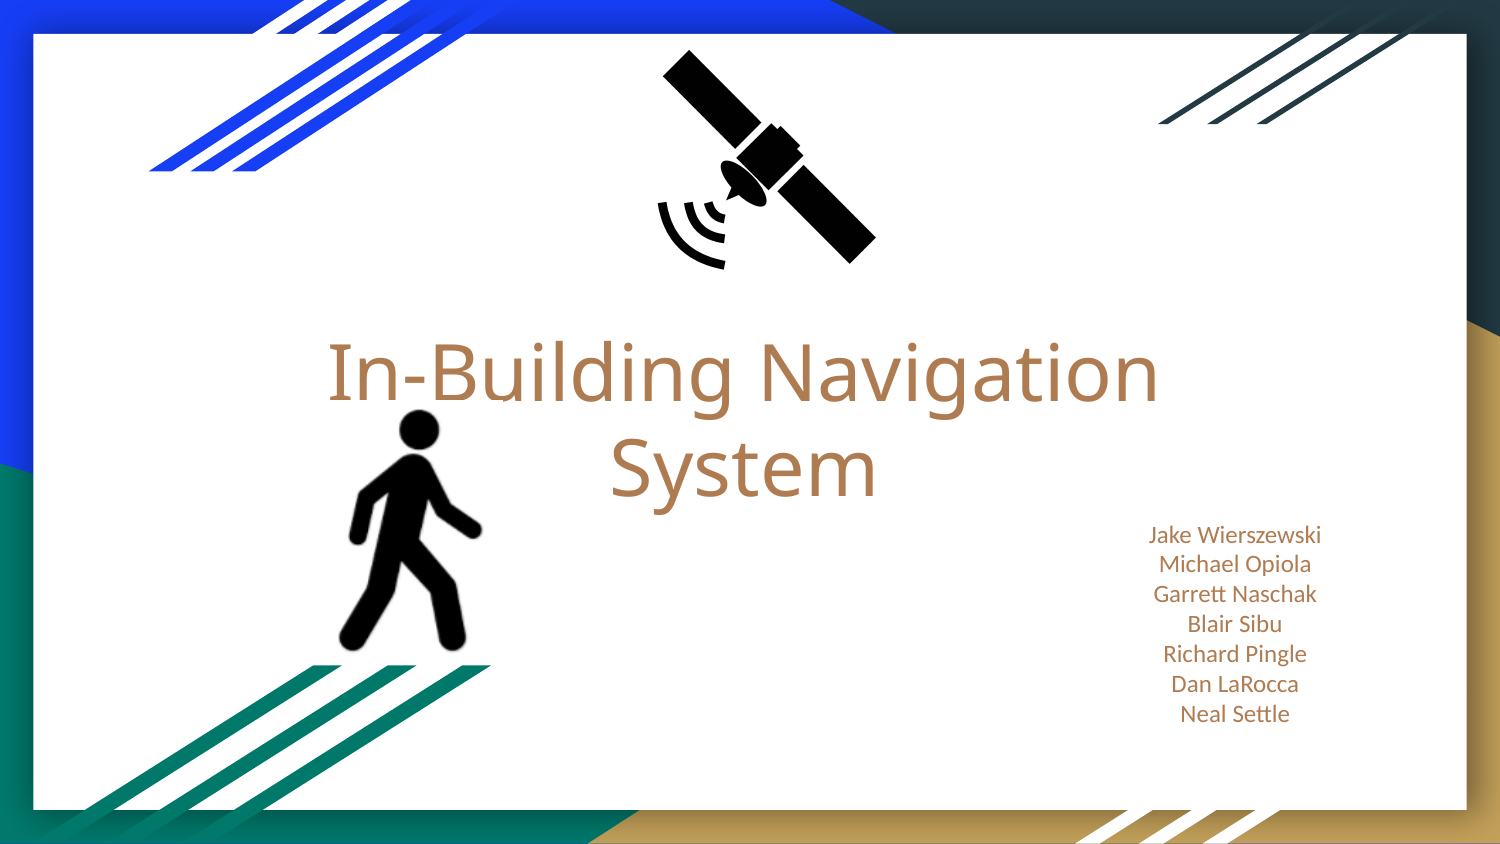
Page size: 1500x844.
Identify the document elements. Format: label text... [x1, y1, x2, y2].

picture [298, 400, 503, 659]
subtitle Jake Wierszewski Michael Opiola Garrett Naschak Blair Sibu Richard Pingle Dan LaRocca Neal Settle [1015, 503, 1456, 799]
picture [654, 43, 883, 272]
title In-Building Navigation System [304, 298, 1185, 537]
